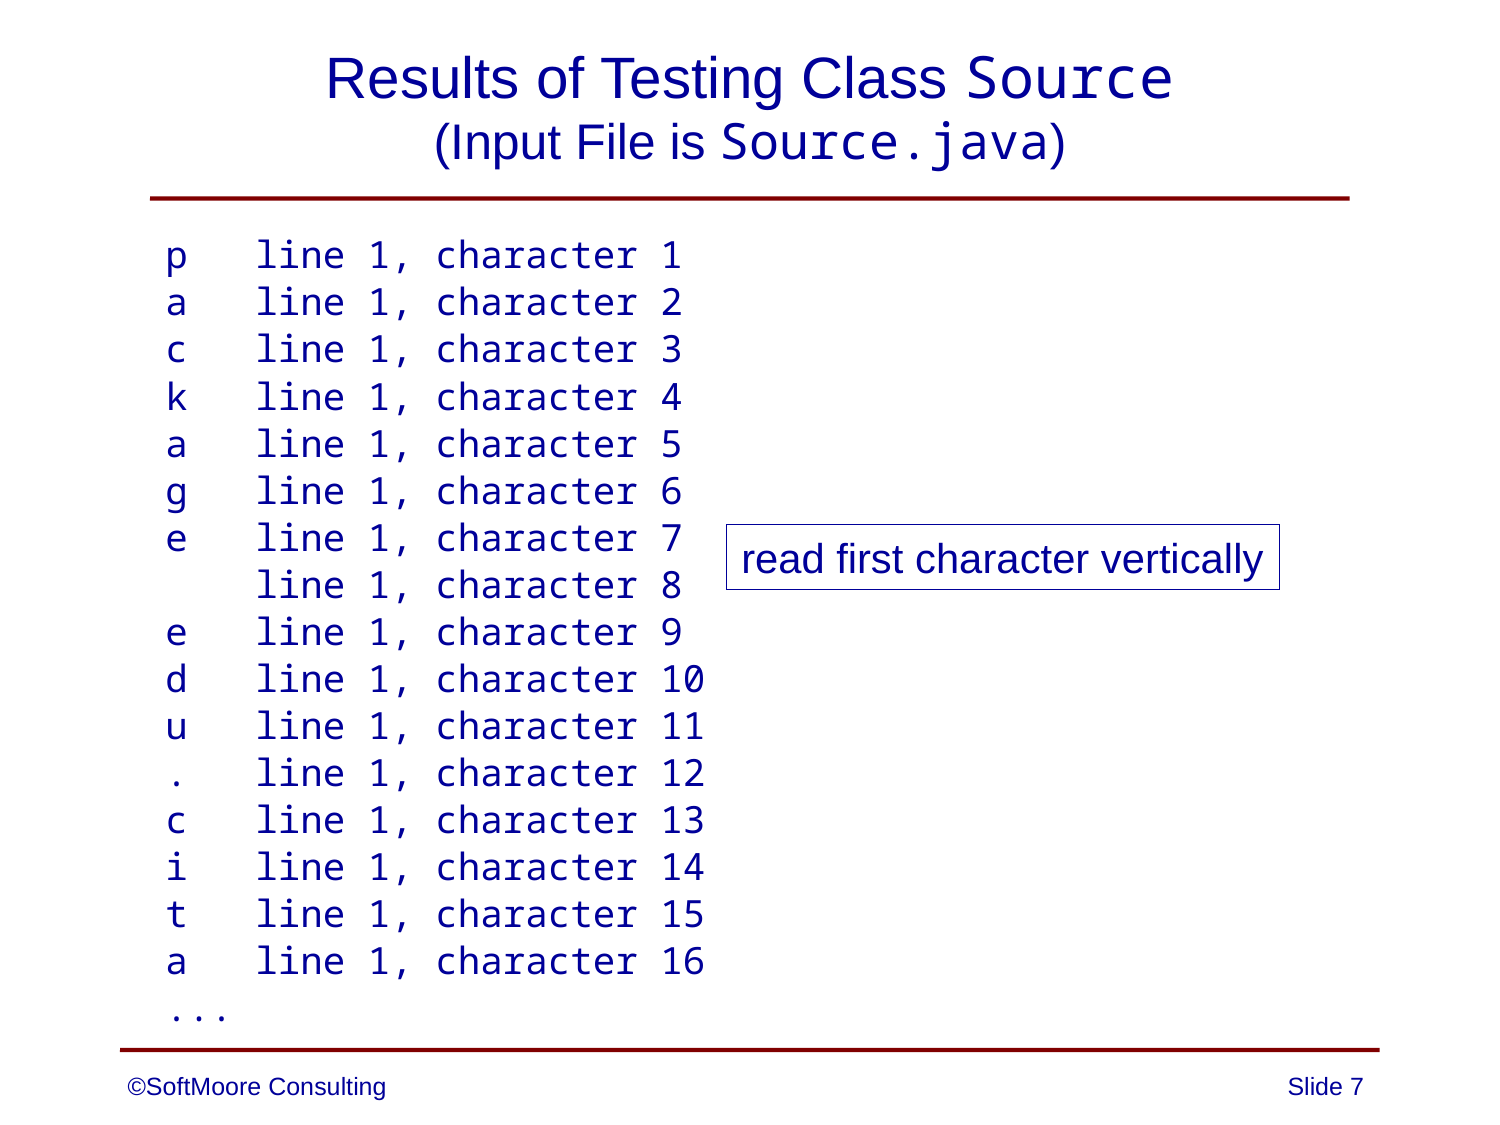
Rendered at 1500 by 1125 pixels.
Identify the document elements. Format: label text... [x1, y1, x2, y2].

slide_number Slide 7 [1078, 1061, 1380, 1109]
footer ©SoftMoore Consulting [111, 1061, 563, 1109]
title Results of Testing Class Source (Input File is Source.java) [149, 22, 1350, 188]
text_box read first character vertically [726, 524, 1280, 590]
list p line 1, character 1 a line 1, character 2 c line 1, character 3 k line 1, character 4 a line 1, character 5 g line 1, character 6 e line 1, character 7 line 1, character 8 e line 1, character 9 d line 1, character 10 u line 1, character 11 . line 1, character 12 c line 1, character 13 i line 1, character 14 t line 1, character 15 a line 1, character 16 ... [74, 223, 1425, 1034]
